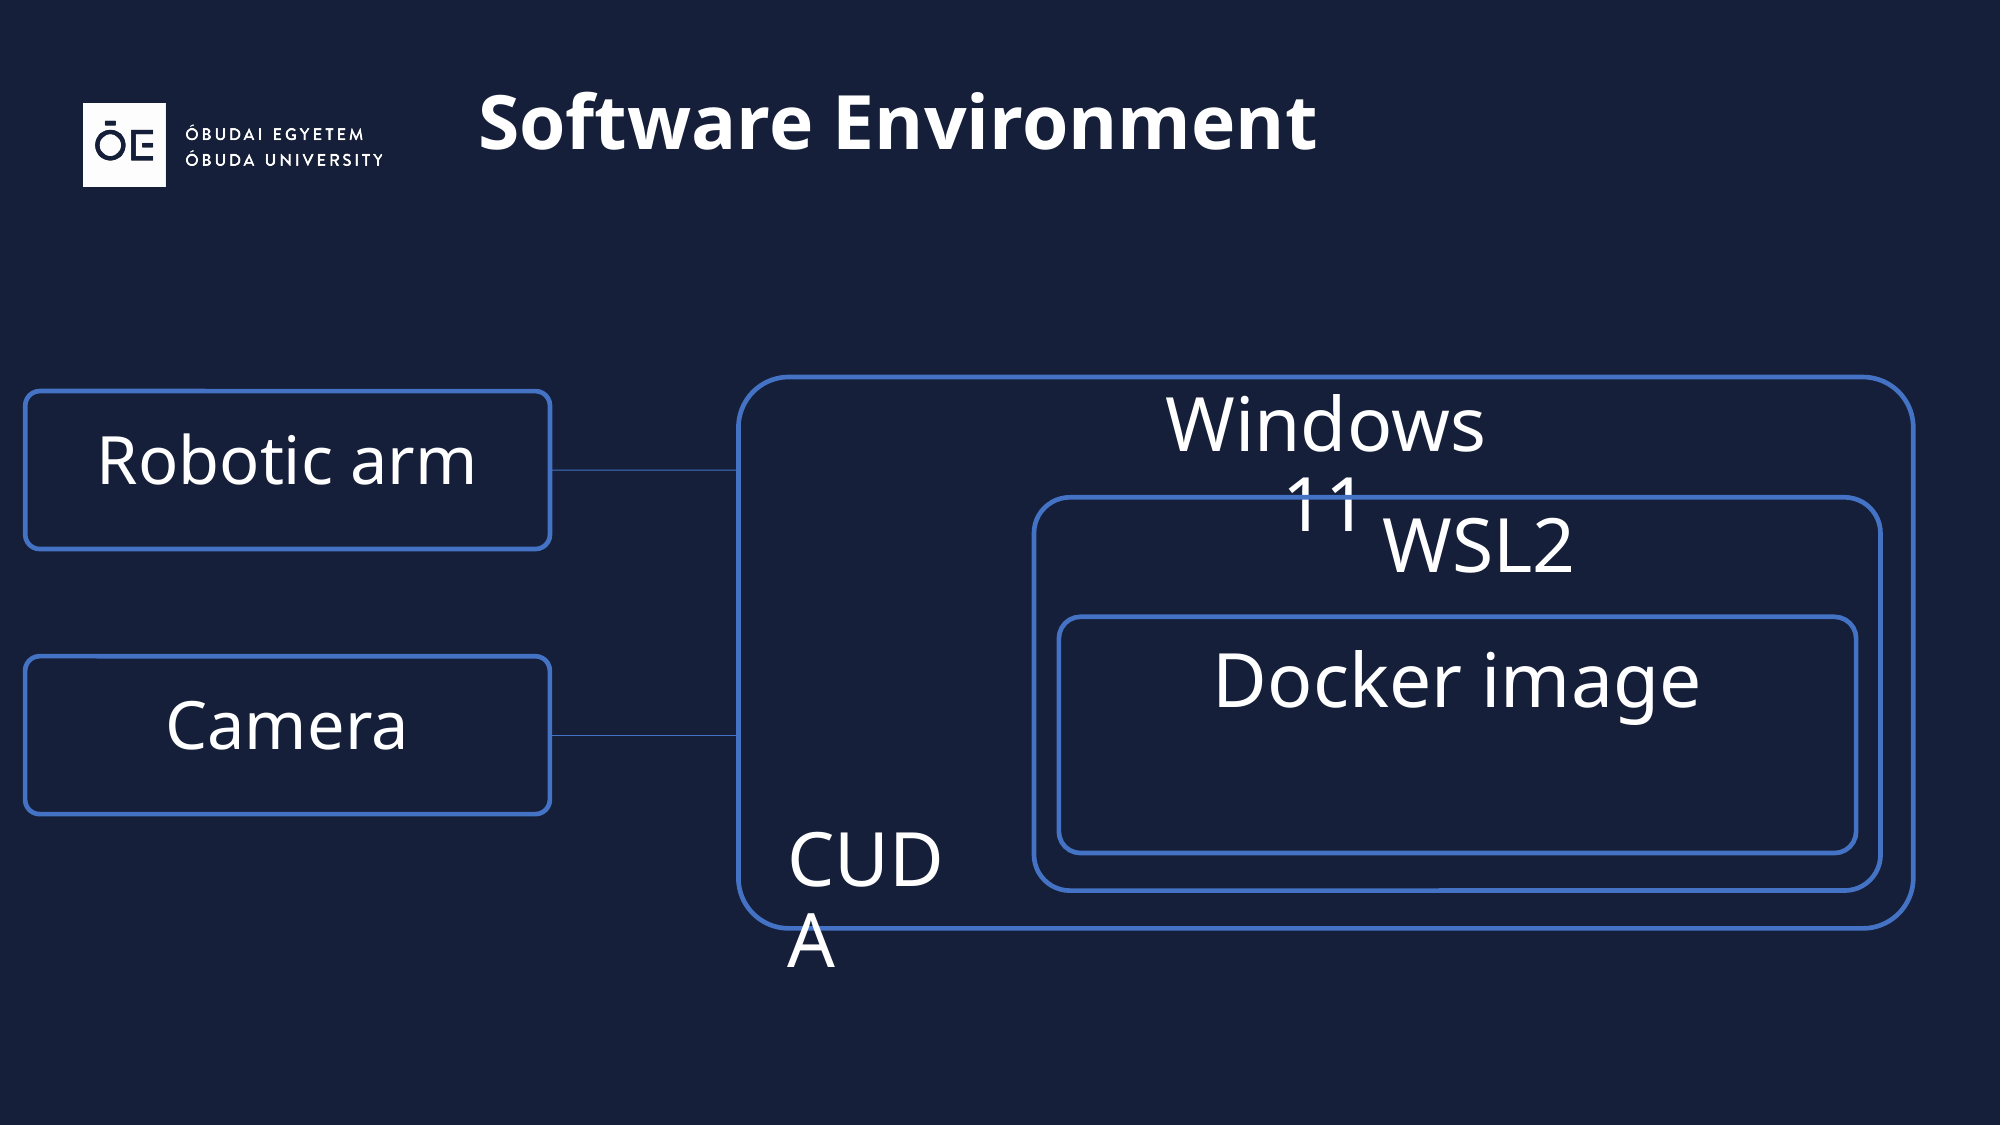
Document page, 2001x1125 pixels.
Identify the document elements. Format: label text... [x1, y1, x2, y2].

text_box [1058, 616, 1857, 854]
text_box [1033, 497, 1881, 891]
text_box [738, 377, 1914, 929]
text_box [25, 391, 550, 550]
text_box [25, 656, 550, 815]
title Software Environment [463, 80, 1950, 172]
